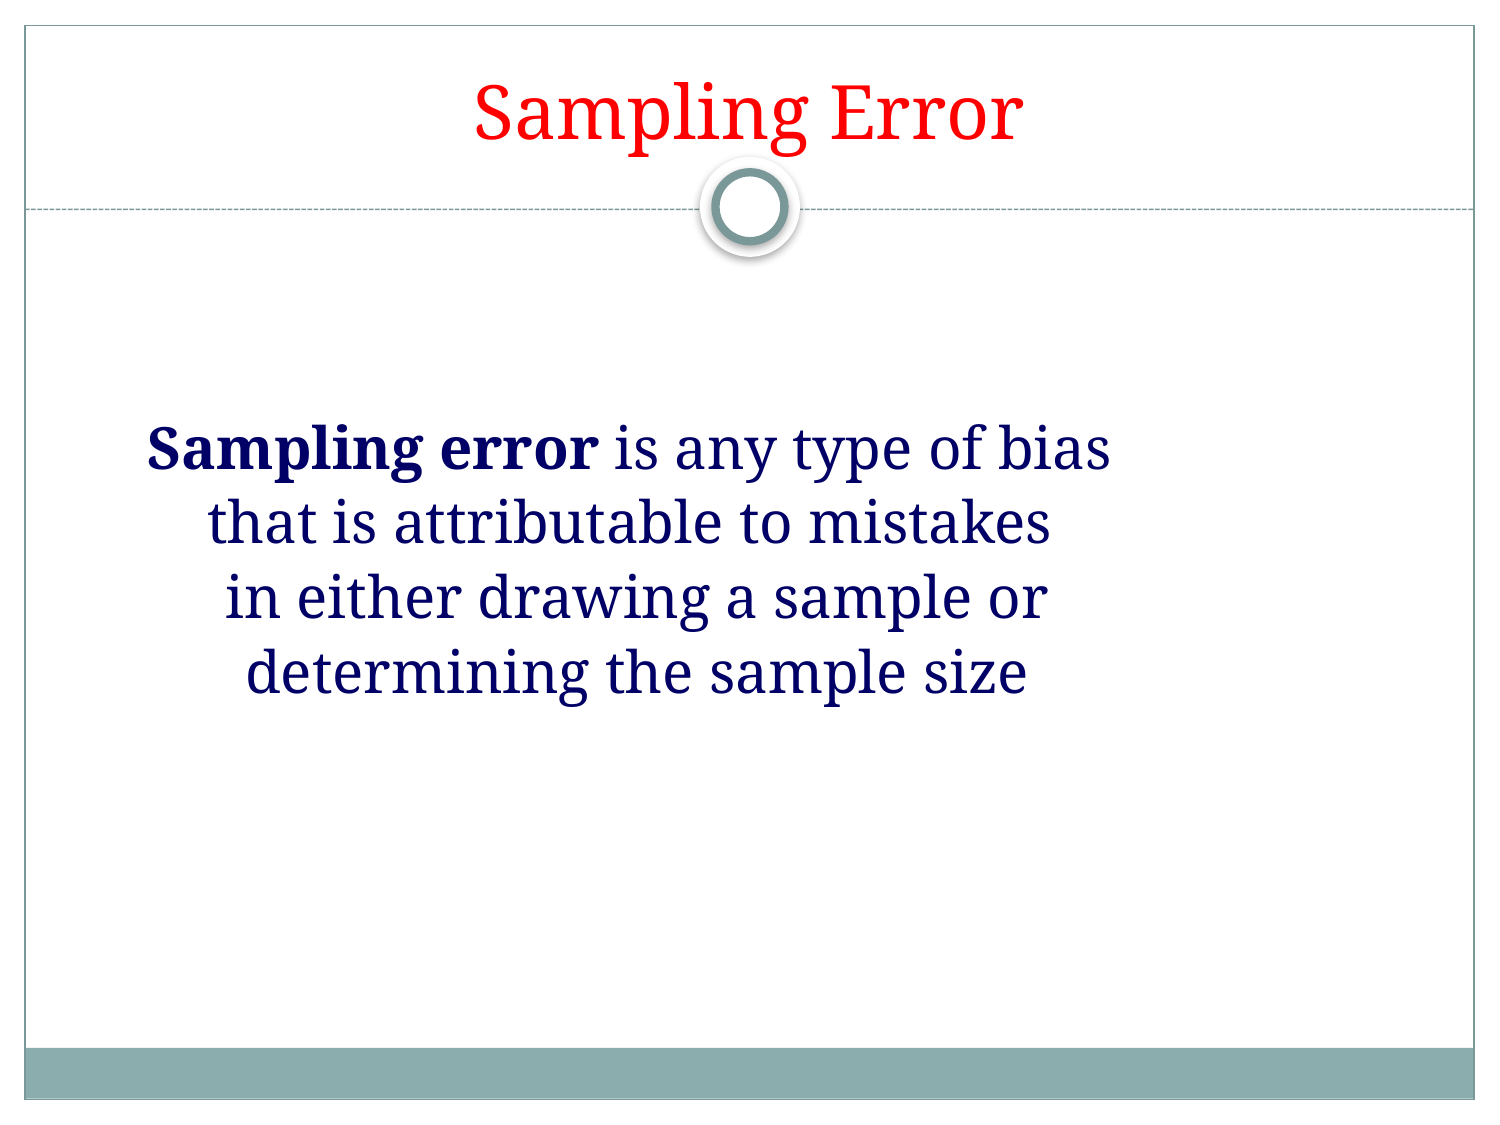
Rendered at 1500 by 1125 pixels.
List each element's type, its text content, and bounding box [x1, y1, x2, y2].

text_box Sampling error is any type of bias that is attributable to mistakes in either drawing a sample or determining the sample size [37, 274, 1238, 851]
title Sampling Error [49, 37, 1450, 162]
